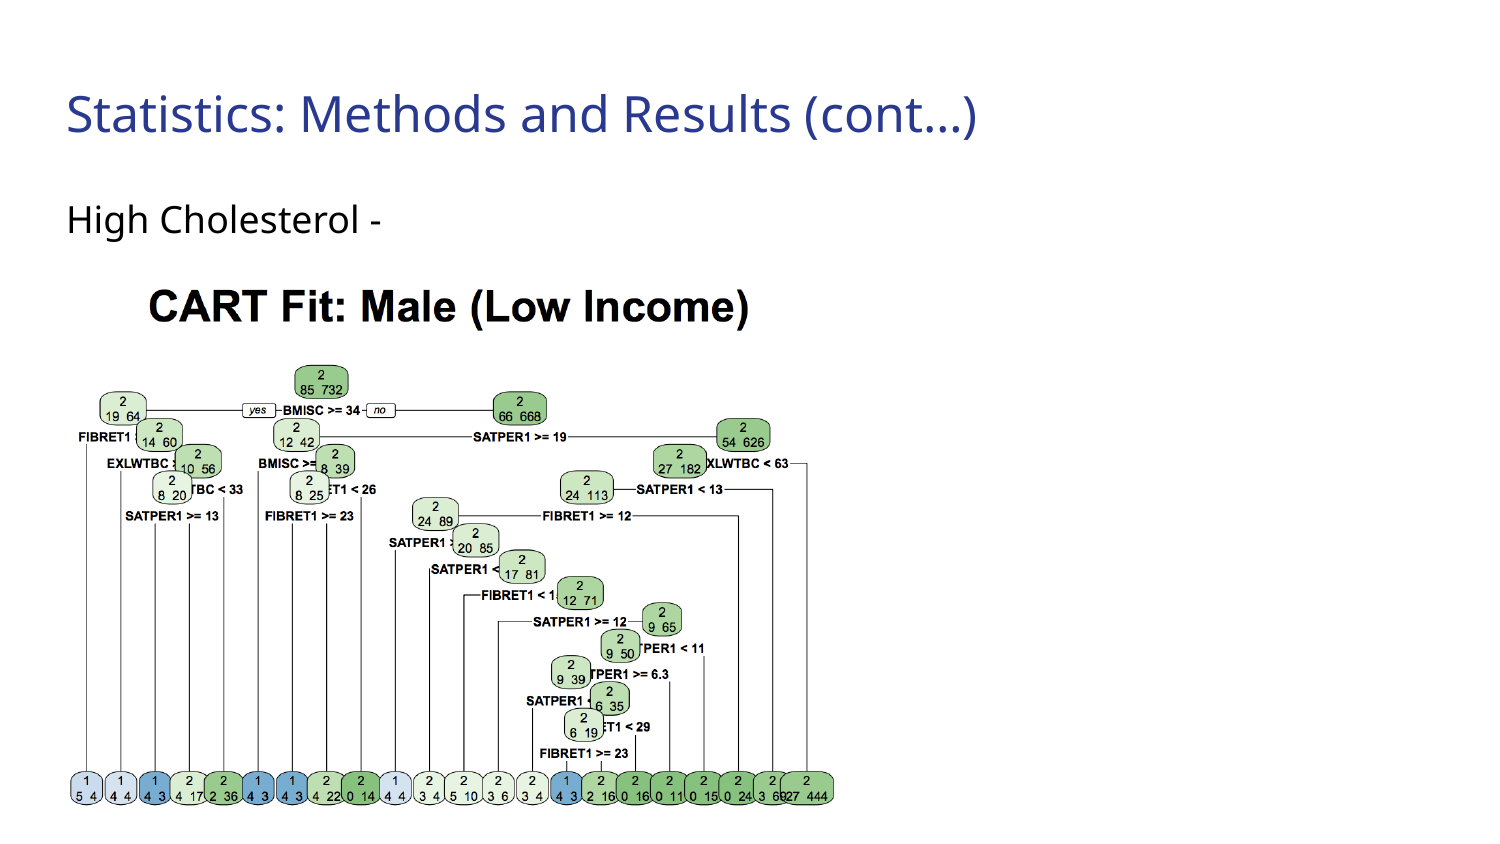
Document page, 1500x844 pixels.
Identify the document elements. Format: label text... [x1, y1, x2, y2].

text_box High Cholesterol - [51, 181, 1108, 305]
picture [24, 268, 857, 819]
title Statistics: Methods and Results (cont…) [51, 67, 1449, 167]
